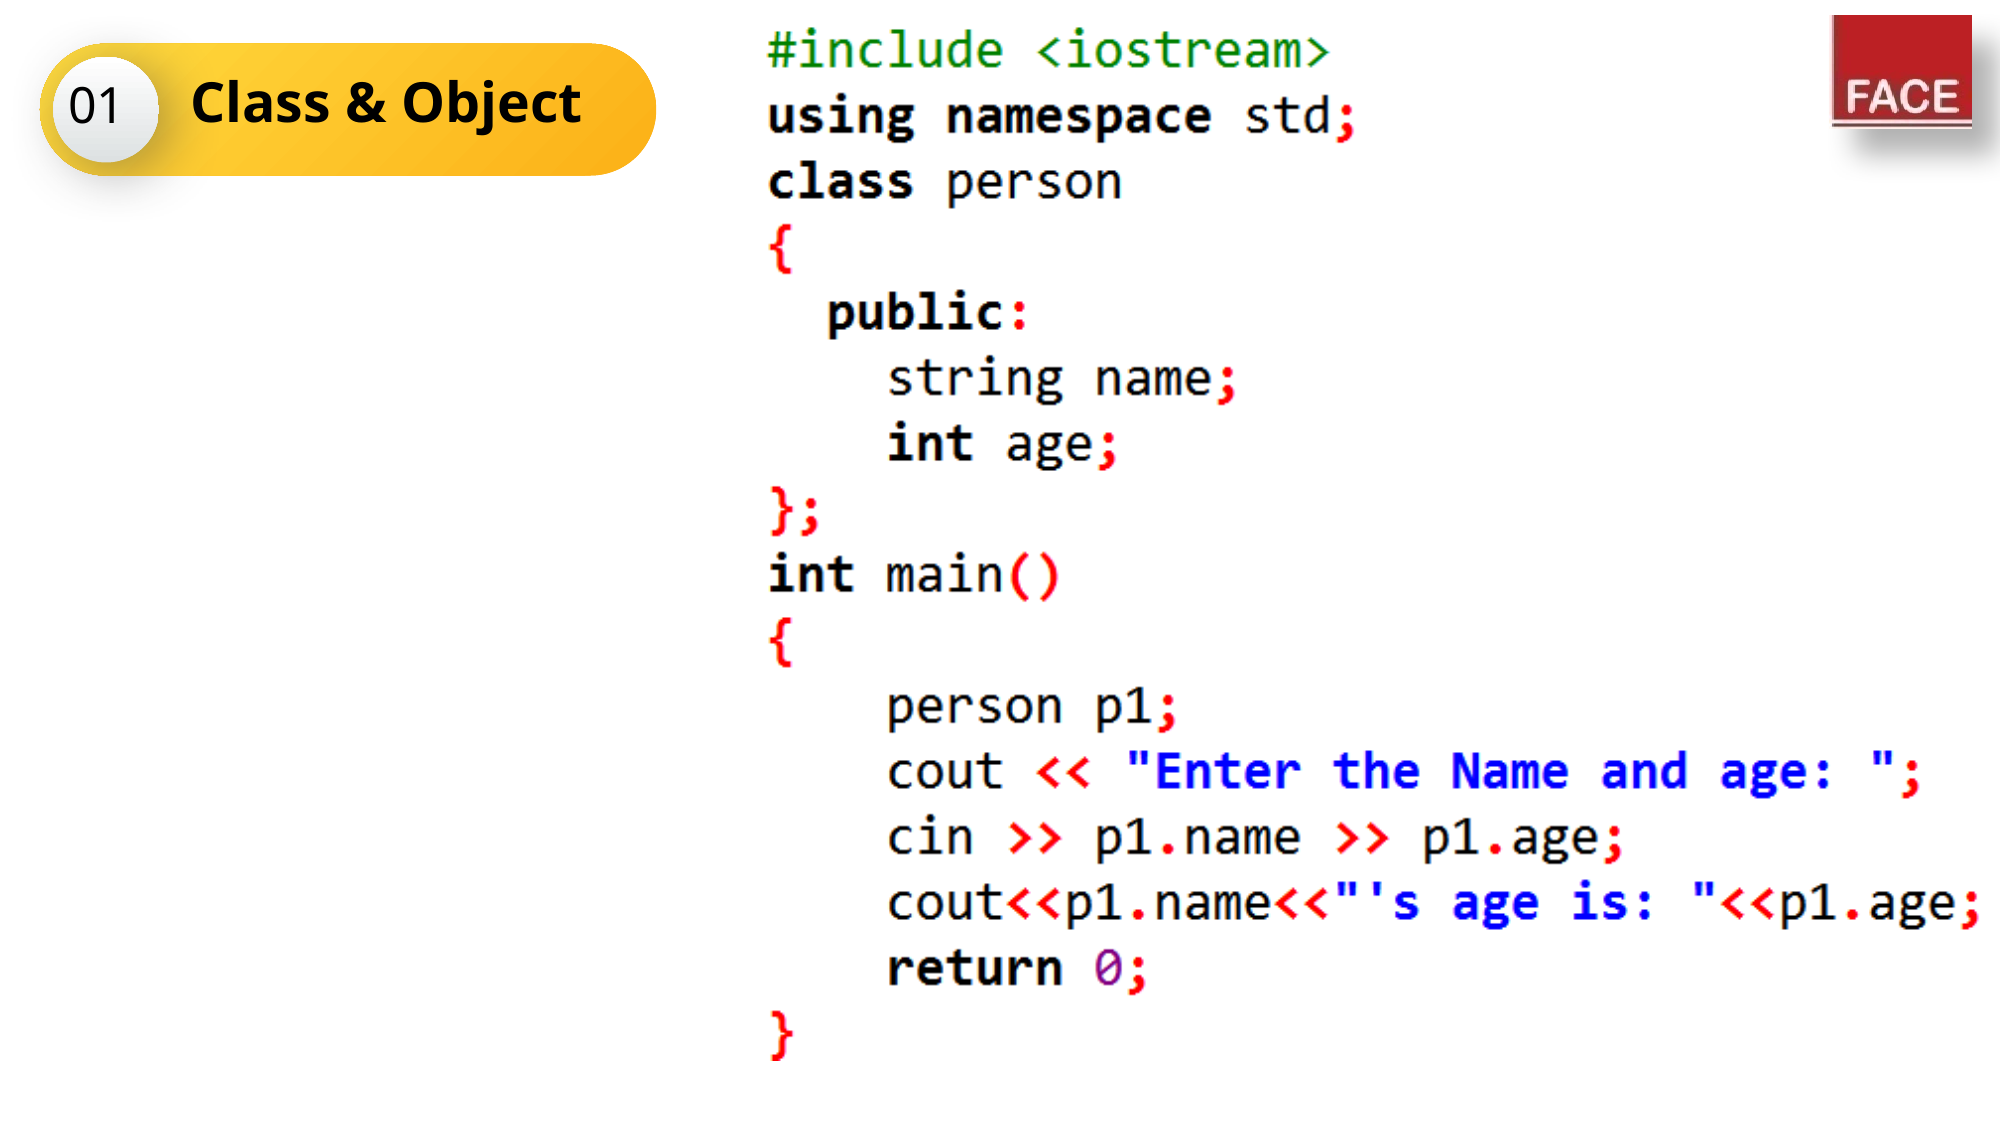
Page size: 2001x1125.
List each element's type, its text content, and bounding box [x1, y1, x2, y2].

text_box [74, 55, 138, 66]
text_box [180, 141, 650, 177]
text_box 01 [53, 66, 164, 141]
text_box [153, 42, 635, 59]
text_box Class & Object [177, 59, 657, 141]
text_box [62, 141, 150, 164]
picture [764, 15, 1993, 1061]
